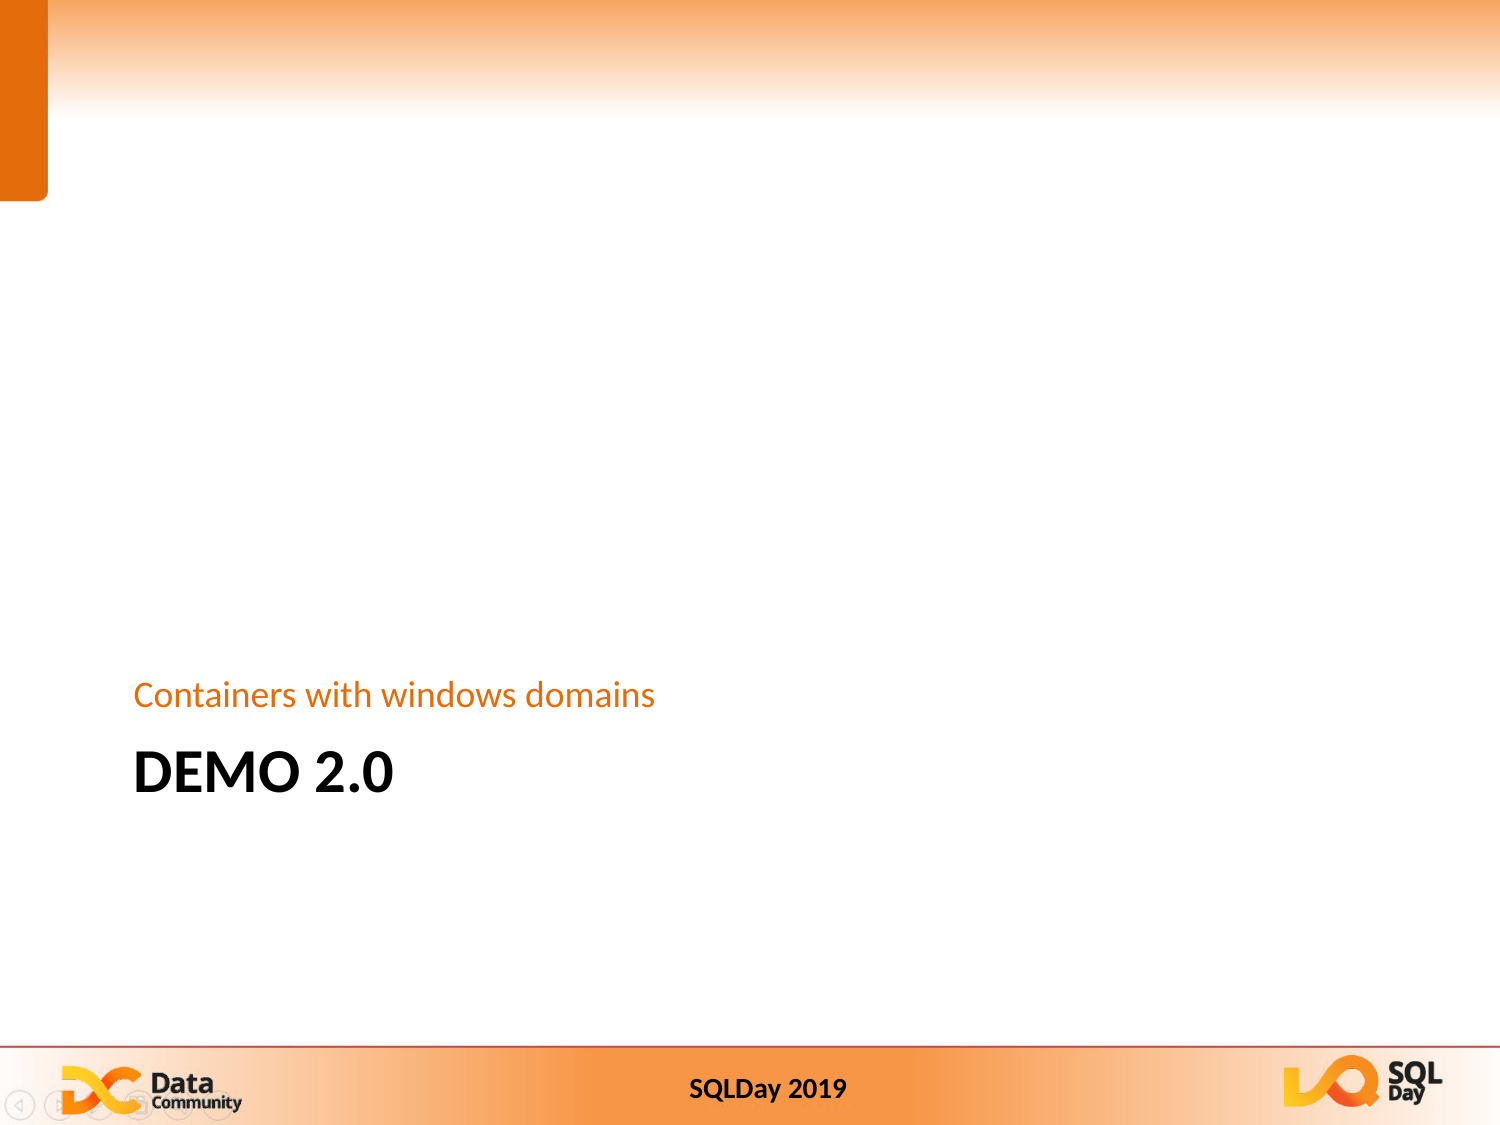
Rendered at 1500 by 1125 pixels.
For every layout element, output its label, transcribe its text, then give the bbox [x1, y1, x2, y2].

picture [0, 0, 1500, 1125]
title DEMO 2.0 [118, 723, 1394, 947]
list Containers with windows domains [118, 476, 1394, 723]
